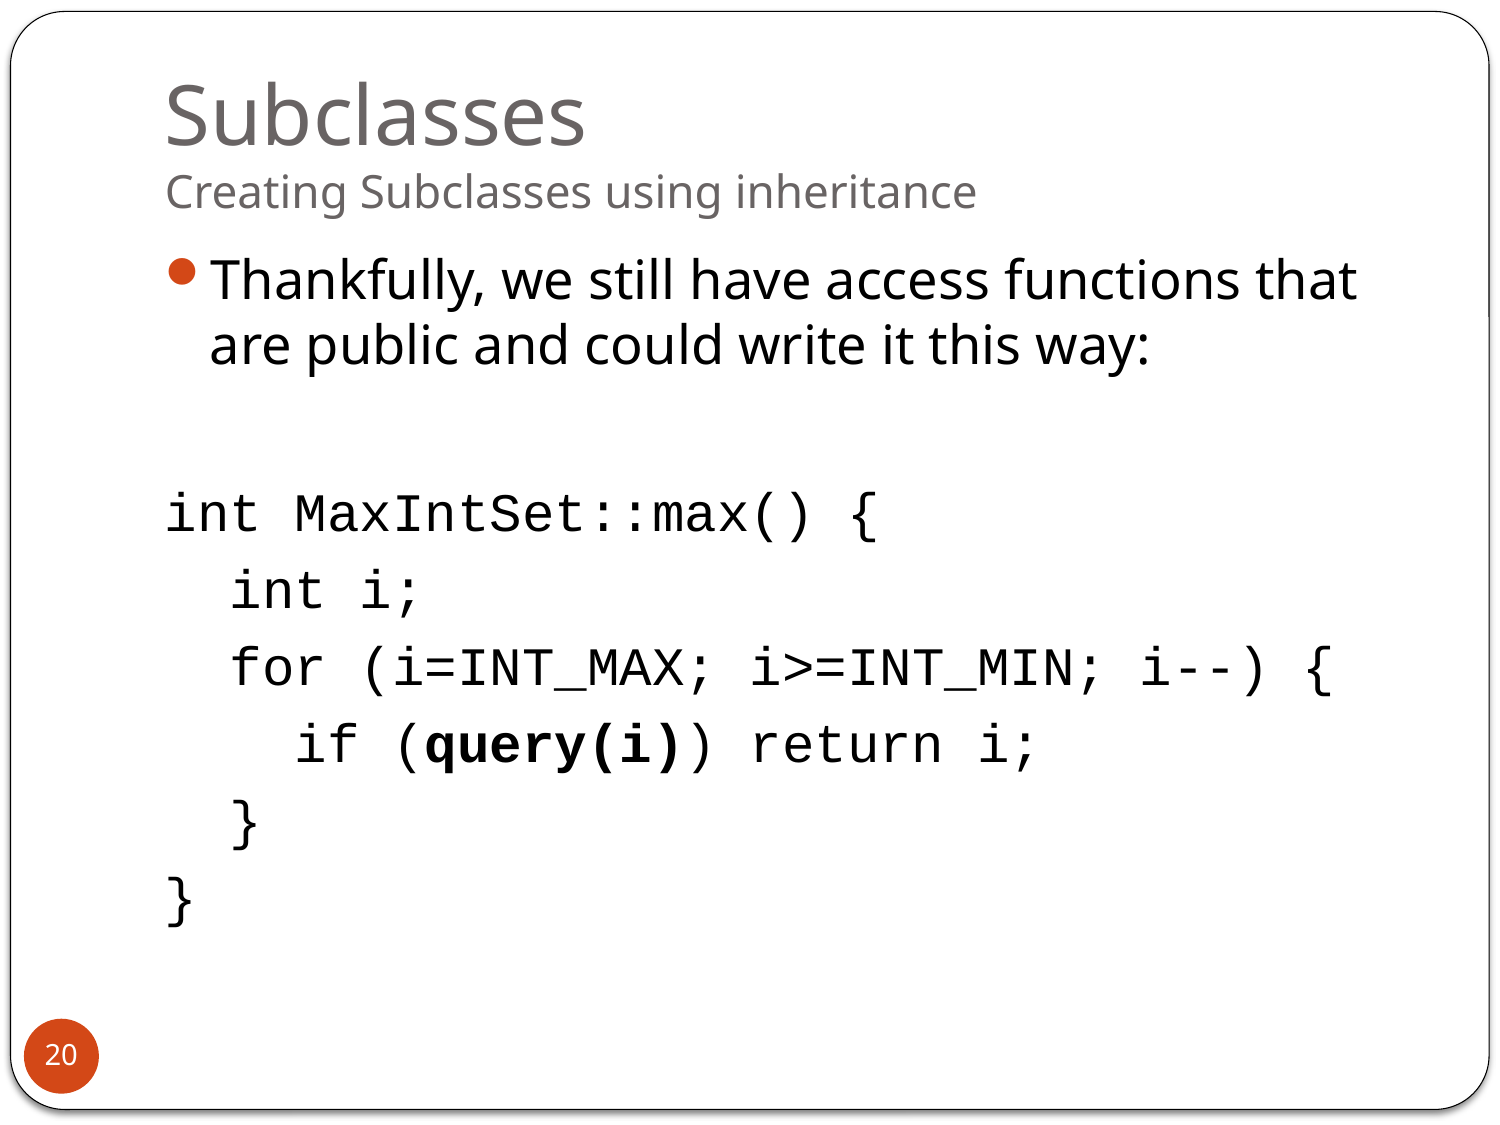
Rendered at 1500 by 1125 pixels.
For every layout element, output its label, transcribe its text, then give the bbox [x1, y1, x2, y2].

list Thankfully, we still have access functions that are public and could write it this way: int MaxIntSet::max() { int i; for (i=INT_MAX; i>=INT_MIN; i--) { if (query(i)) return i; } } [150, 237, 1425, 1038]
title Subclasses Creating Subclasses using inheritance [150, 45, 1425, 233]
slide_number 20 [23, 1018, 99, 1094]
